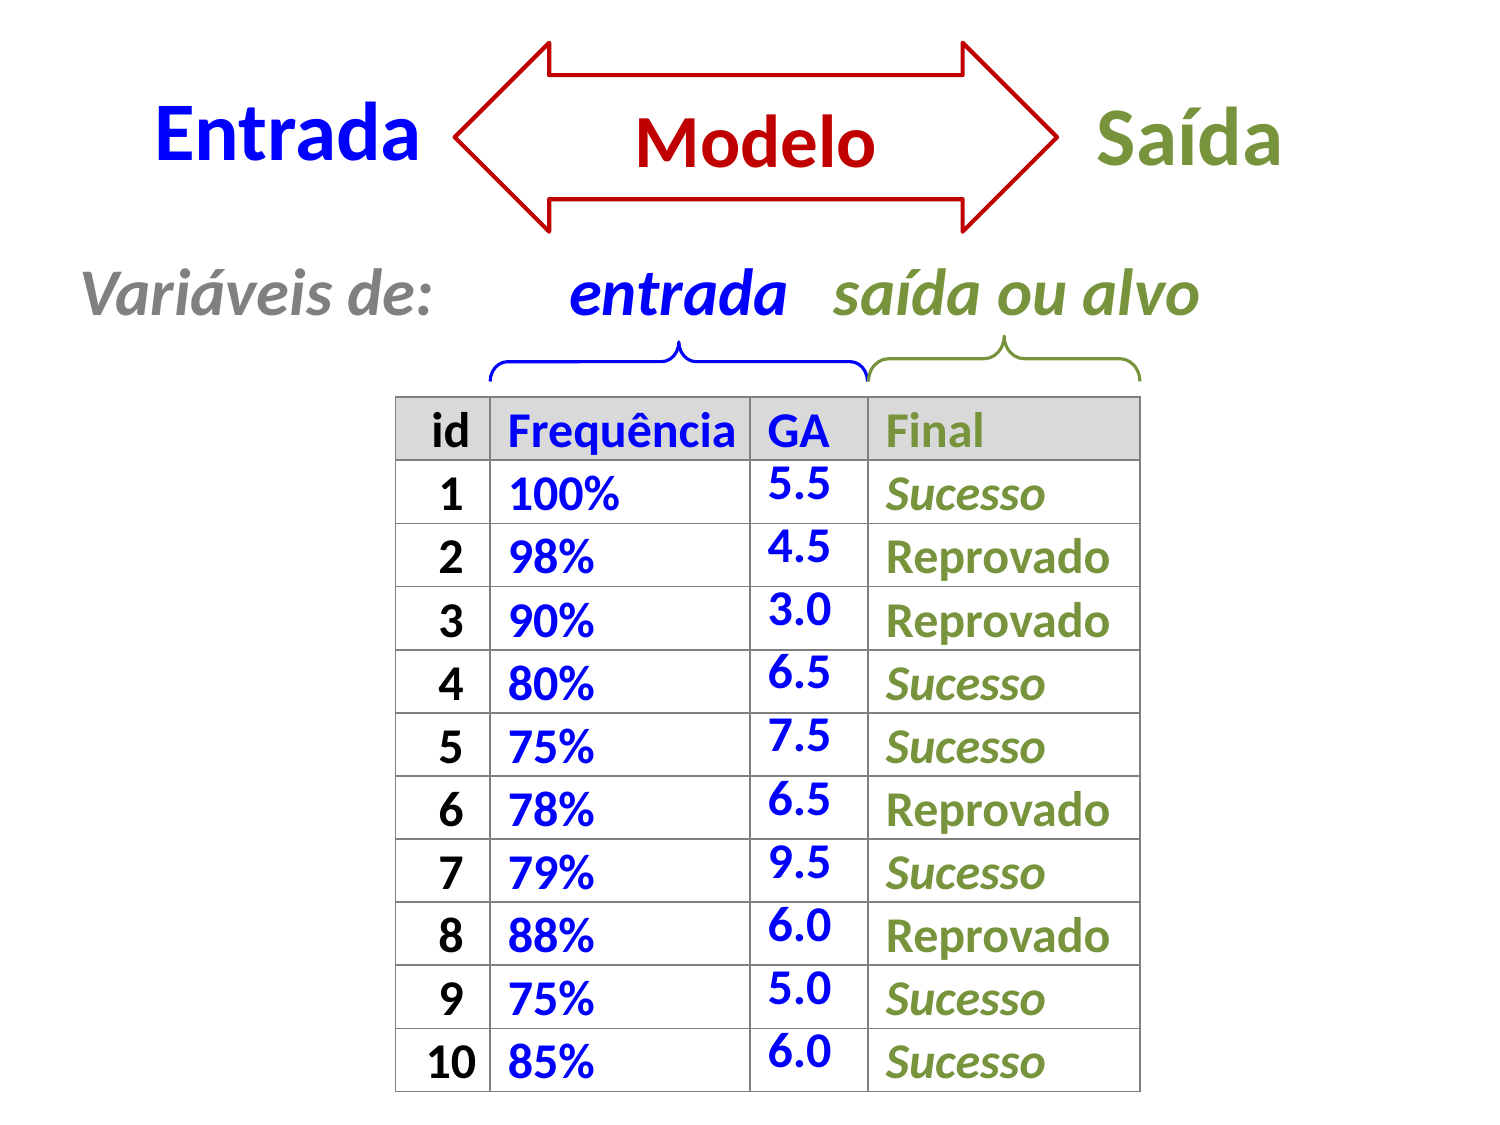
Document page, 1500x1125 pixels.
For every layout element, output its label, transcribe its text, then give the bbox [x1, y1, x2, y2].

table_cell Sucesso [869, 966, 1139, 1028]
table_cell Sucesso [869, 651, 1139, 712]
table_cell 100% [491, 461, 749, 523]
table_cell 75% [491, 966, 749, 1028]
table_cell Sucesso [869, 1029, 1139, 1091]
table_cell 4 [396, 651, 489, 712]
table_cell Reprovado [869, 587, 1139, 649]
table_cell 6.5 [751, 777, 867, 838]
text_box Saída [1082, 74, 1384, 190]
table_cell 2 [396, 524, 489, 586]
table_cell 90% [491, 587, 749, 649]
table_header id [396, 398, 489, 459]
table_cell Reprovado [869, 777, 1139, 838]
text_box [867, 335, 1141, 382]
table_cell 4.5 [751, 524, 867, 586]
table_cell 75% [491, 714, 749, 775]
table_cell 8 [396, 903, 489, 964]
table_cell 9.5 [751, 840, 867, 901]
text_box Modelo [452, 40, 1060, 234]
table_cell 5.0 [751, 966, 867, 1028]
table_cell 5 [396, 714, 489, 775]
table_cell Reprovado [869, 903, 1139, 964]
table_cell 6.0 [751, 903, 867, 964]
table_cell 3 [396, 587, 489, 649]
table_header GA [751, 398, 867, 459]
table_cell 7.5 [751, 714, 867, 775]
text_box [489, 341, 868, 382]
table_cell 3.0 [751, 587, 867, 649]
table_header Frequência [491, 398, 749, 459]
table_cell 1 [396, 461, 489, 523]
table_cell 98% [491, 524, 749, 586]
table_cell 6.5 [751, 651, 867, 712]
table_cell 7 [396, 840, 489, 901]
table_cell Reprovado [869, 524, 1139, 586]
table_cell 5.5 [751, 461, 867, 523]
table_cell 6 [396, 777, 489, 838]
table_cell 79% [491, 840, 749, 901]
table_cell 6.0 [751, 1029, 867, 1091]
table_cell 88% [491, 903, 749, 964]
table_cell Sucesso [869, 714, 1139, 775]
table_cell 10 [396, 1029, 489, 1091]
table_cell 80% [491, 651, 749, 712]
table_cell 85% [491, 1029, 749, 1091]
table_cell 9 [396, 966, 489, 1028]
table_cell 78% [491, 777, 749, 838]
table_cell Sucesso [869, 461, 1139, 523]
table_cell Sucesso [869, 840, 1139, 901]
table_header Final [869, 398, 1139, 459]
text_box Variáveis de: entrada saída ou alvo [64, 241, 1384, 325]
text_box Entrada [139, 70, 517, 185]
